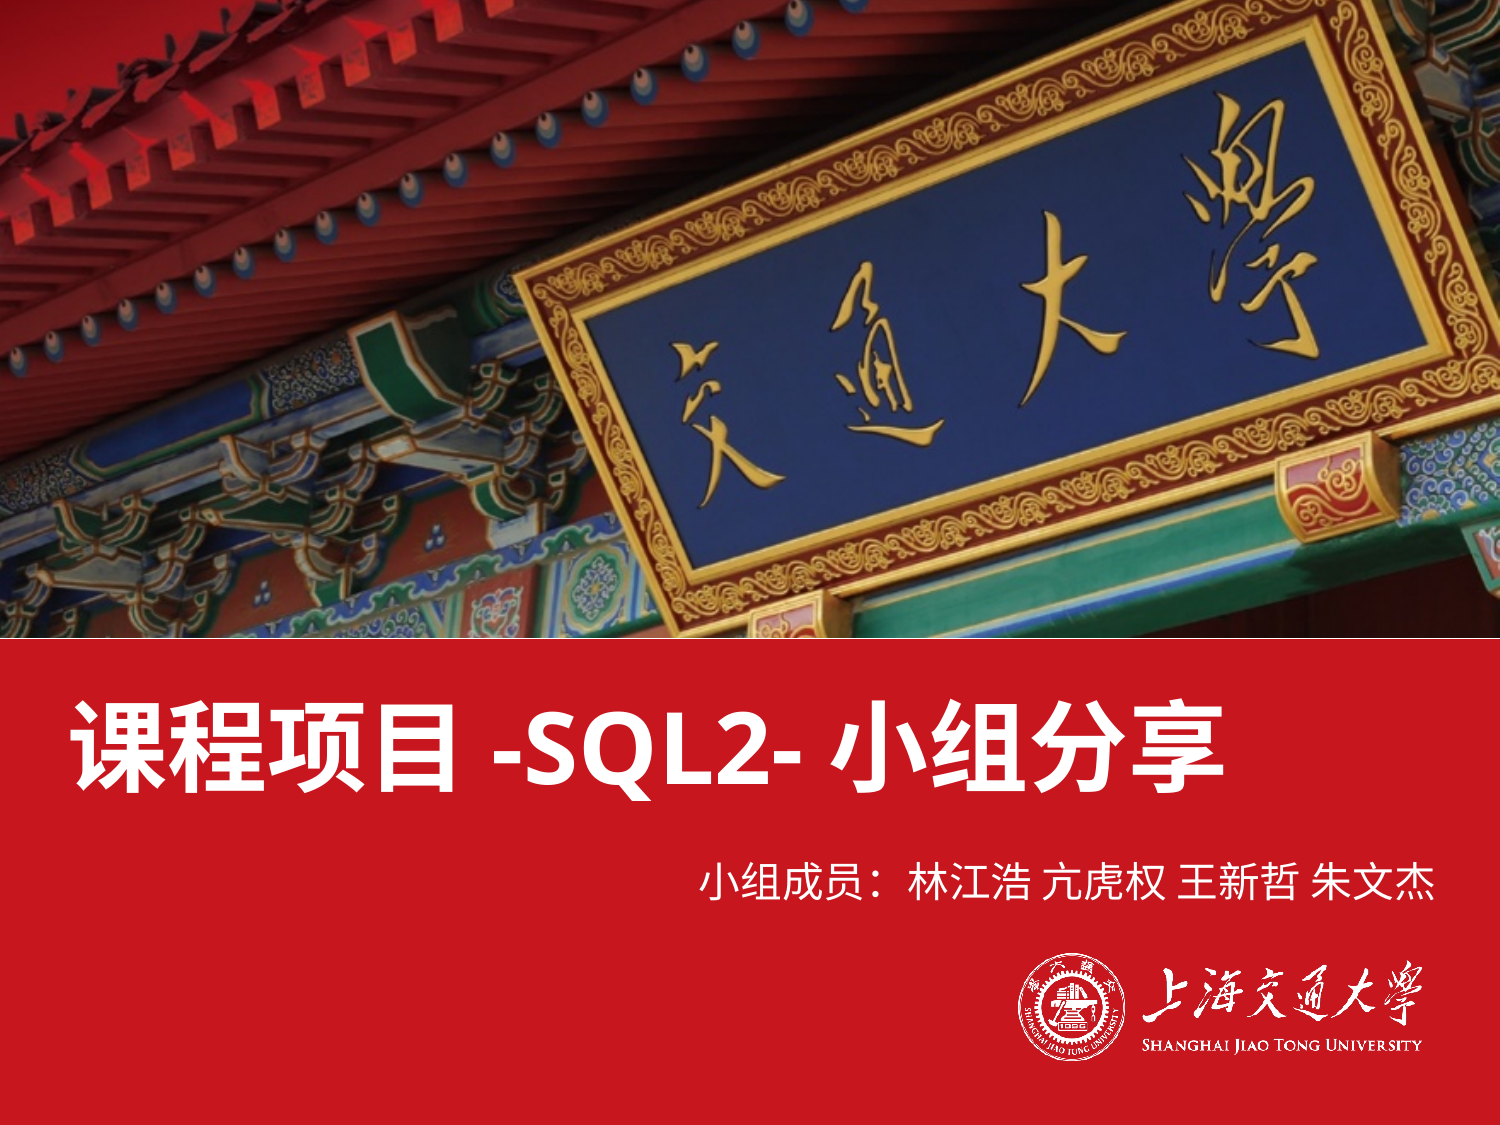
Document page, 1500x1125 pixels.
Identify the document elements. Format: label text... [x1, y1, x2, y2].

title 课程项目-SQL2-小组分享 [0, 678, 1295, 826]
subtitle 小组成员：林江浩 亢虎权 王新哲 朱文杰 [401, 825, 1500, 925]
picture [1018, 953, 1422, 1061]
picture [0, 0, 1500, 638]
